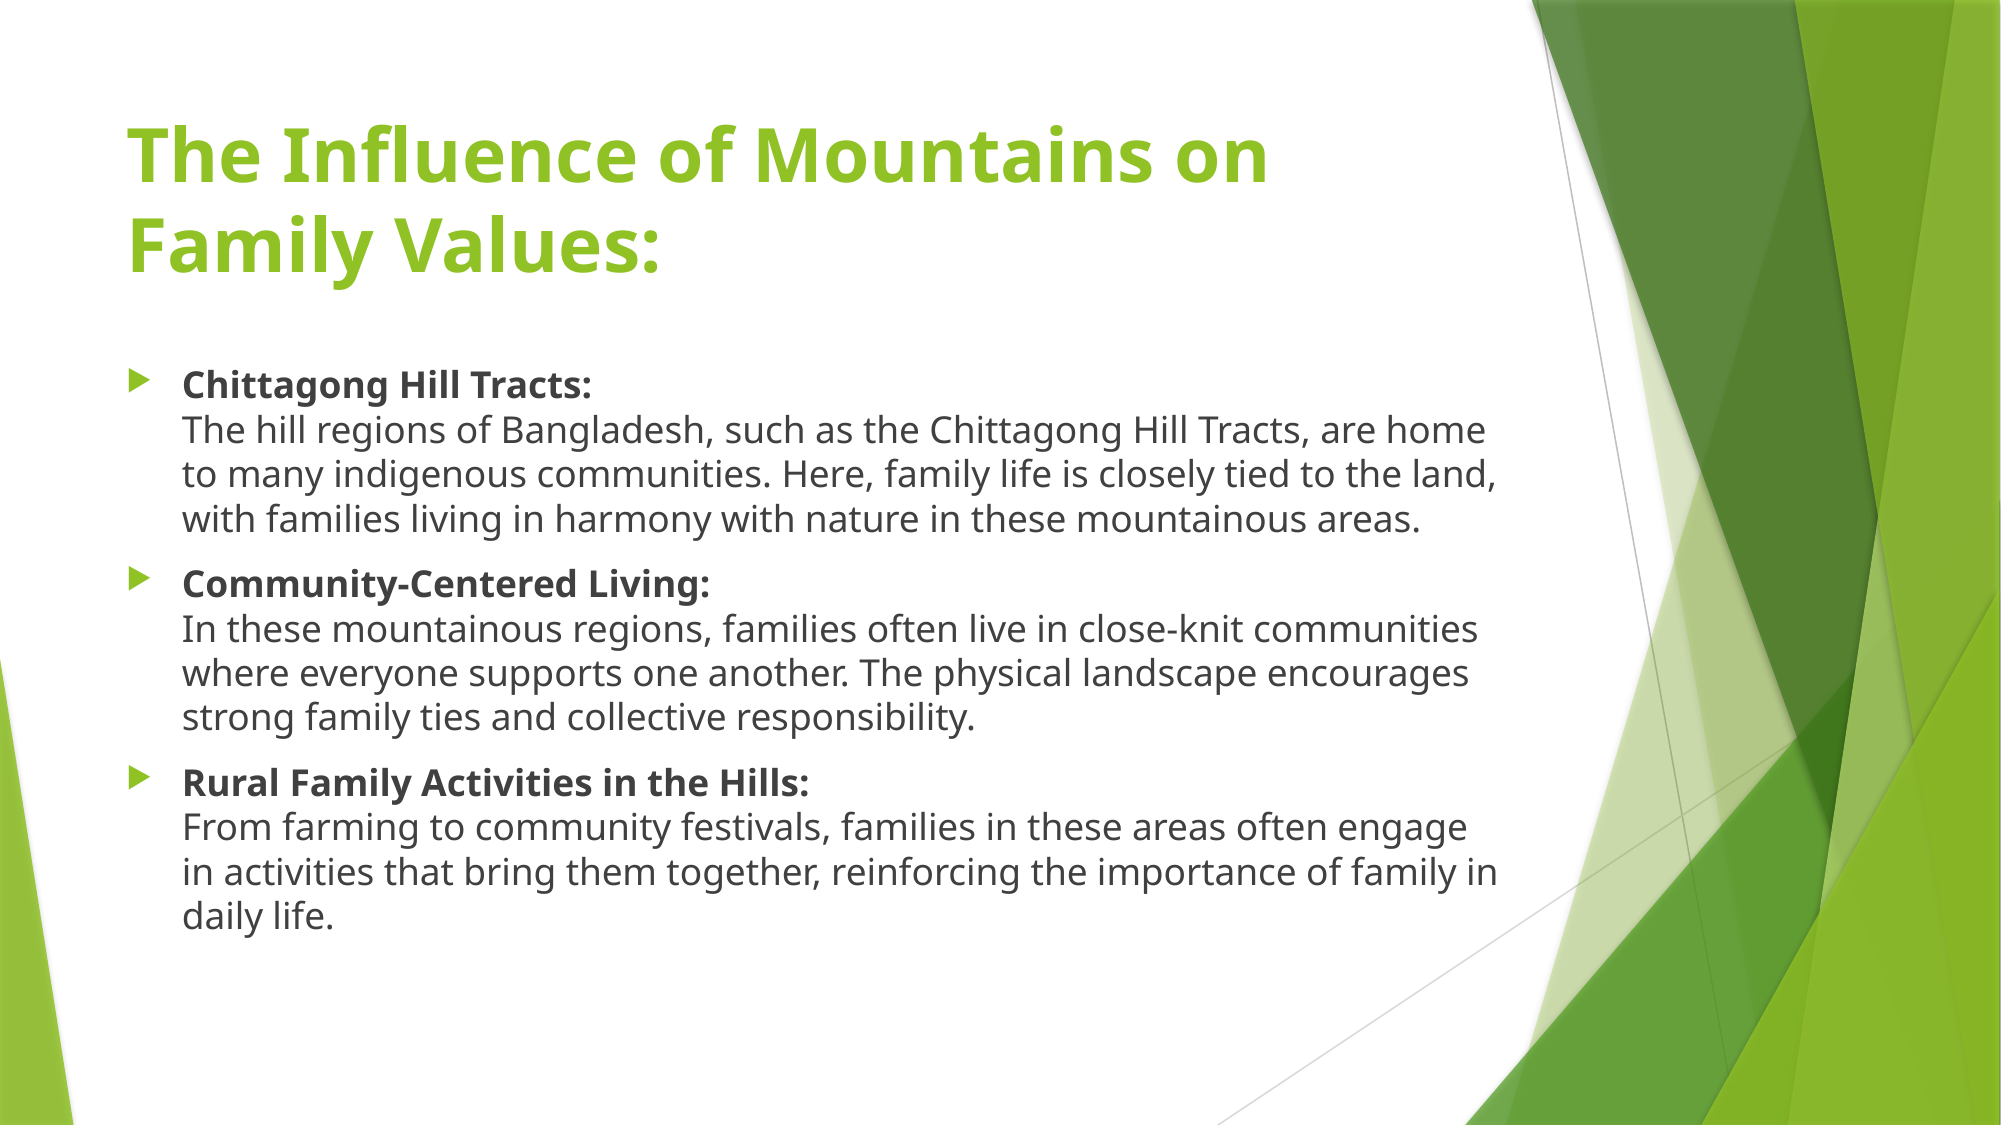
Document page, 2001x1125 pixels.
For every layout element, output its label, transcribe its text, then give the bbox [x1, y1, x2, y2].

list Chittagong Hill Tracts: The hill regions of Bangladesh, such as the Chittagong Hill Tracts, are home to many indigenous communities. Here, family life is closely tied to the land, with families living in harmony with nature in these mountainous areas. Community-Centered Living: In these mountainous regions, families often live in close-knit communities where everyone supports one another. The physical landscape encourages strong family ties and collective responsibility. Rural Family Activities in the Hills: From farming to community festivals, families in these areas often engage in activities that bring them together, reinforcing the importance of family in daily life. [111, 354, 1522, 992]
title The Influence of Mountains on Family Values: [111, 99, 1522, 317]
